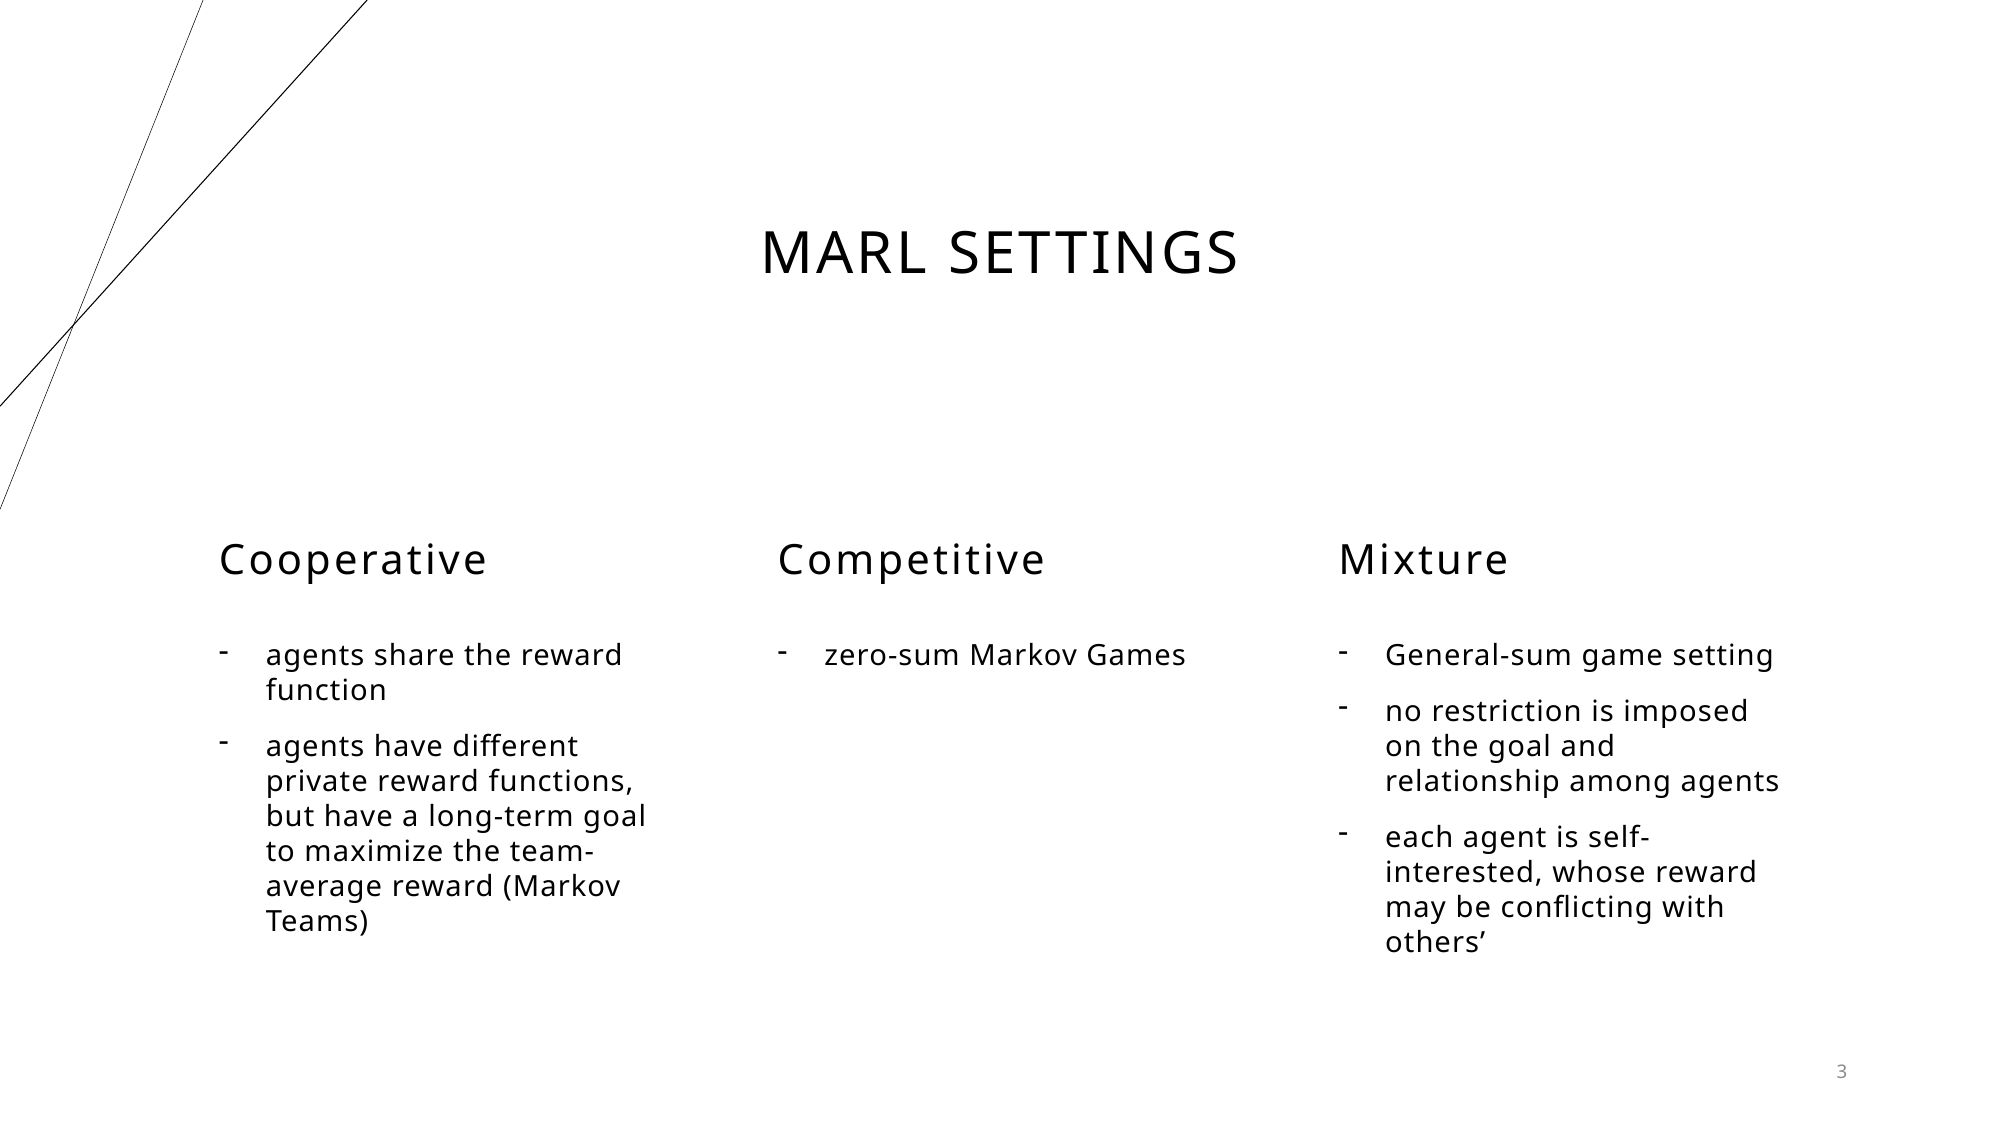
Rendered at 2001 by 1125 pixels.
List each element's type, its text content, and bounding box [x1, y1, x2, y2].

list Cooperative [203, 455, 677, 591]
title MARL Settings [309, 146, 1691, 364]
list Competitive [762, 455, 1238, 591]
list agents share the reward function agents have different private reward functions, but have a long-term goal to maximize the team-average reward (Markov Teams) [203, 629, 677, 957]
slide_number 3 [1412, 1042, 1863, 1103]
list General-sum game setting no restriction is imposed on the goal and relationship among agents each agent is self-interested, whose reward may be conflicting with others’ [1323, 629, 1797, 957]
list zero-sum Markov Games [762, 629, 1238, 957]
list Mixture [1323, 455, 1797, 591]
